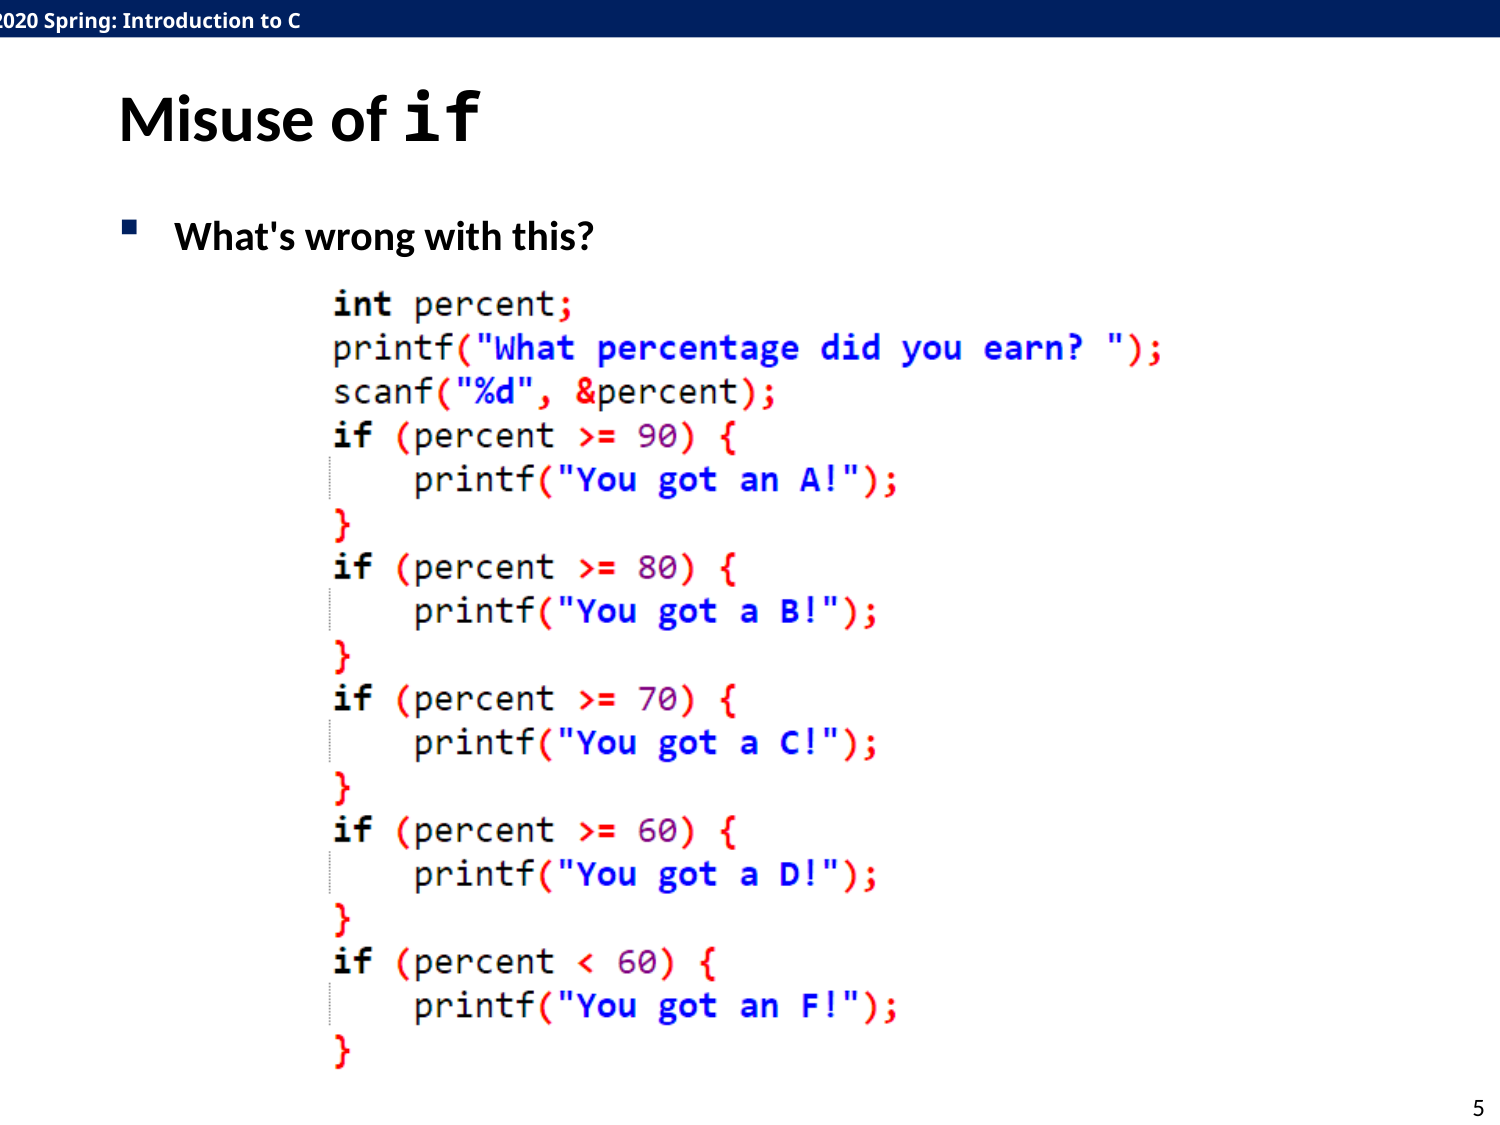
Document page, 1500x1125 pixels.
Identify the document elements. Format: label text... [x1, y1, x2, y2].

picture [312, 266, 1188, 1088]
list What's wrong with this? [103, 191, 1397, 1066]
title Misuse of if [103, 59, 1397, 170]
slide_number 5 [1405, 1087, 1500, 1125]
